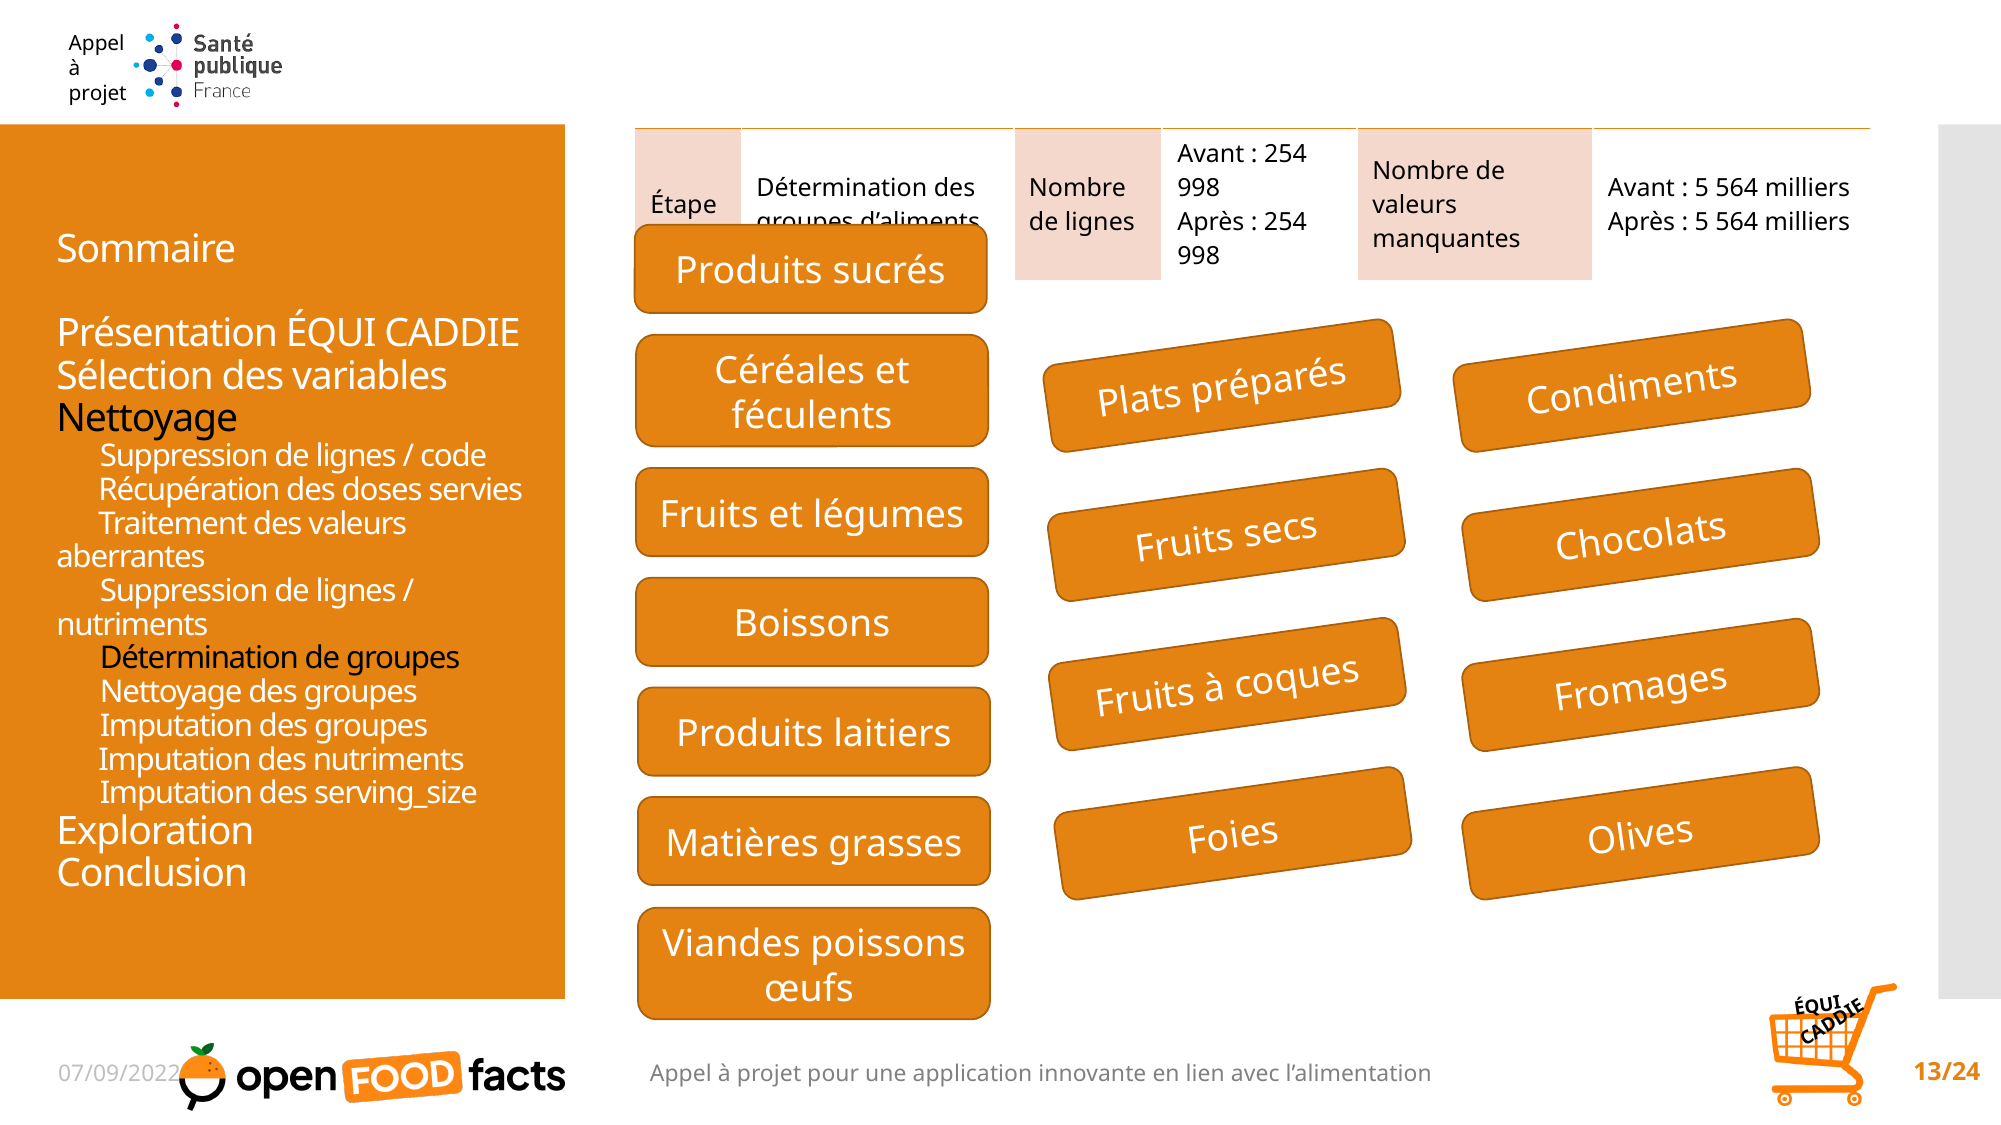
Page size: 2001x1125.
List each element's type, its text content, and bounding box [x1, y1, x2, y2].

table_header Avant : 5 564 milliers Après : 5 564 milliers [1594, 129, 1870, 280]
text_box Plats préparés [1042, 318, 1402, 453]
text_box Produits laitiers [637, 686, 991, 777]
text_box Chocolats [1461, 467, 1821, 602]
text_box Fruits à coques [1048, 617, 1407, 752]
picture [179, 1043, 565, 1111]
table_header Étape [635, 129, 741, 231]
text_box Olives [1461, 766, 1821, 901]
table_header Avant : 254 998 Après : 254 998 [1163, 129, 1356, 280]
text_box Fruits secs [1047, 467, 1406, 602]
text_box Boissons [635, 576, 990, 667]
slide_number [43, 1042, 493, 1103]
text_box Viandes poissons œufs [637, 906, 991, 1021]
slide_number 13/24 [1744, 1042, 1996, 1103]
text_box Produits sucrés [633, 223, 988, 314]
picture [98, 14, 321, 115]
text_box Matières grasses [637, 796, 991, 886]
title Sommaire Présentation ÉQUI CADDIE Sélection des variables Nettoyage Suppression de lignes / code Récupération des doses servies Traitement des valeurs aberrantes Suppression de lignes / nutriments Détermination de groupes Nettoyage des groupes Imputation des groupes Imputation des nutriments Imputation des serving_size Exploration Conclusion [41, 184, 545, 940]
text_box Fromages [1461, 617, 1821, 752]
table_header Nombre de lignes [1015, 129, 1161, 280]
text_box Céréales et féculents [635, 333, 990, 448]
text_box Condiments [1452, 318, 1812, 453]
text_box Fruits et légumes [635, 467, 990, 558]
footer Appel à projet pour une application innovante en lien avec l’alimentation [634, 1042, 1605, 1103]
table_header Détermination des groupes d’aliments [742, 129, 1013, 280]
picture [1769, 983, 1897, 1042]
text_box Foies [1053, 766, 1413, 901]
table_header Nombre de valeurs manquantes [1358, 129, 1592, 280]
